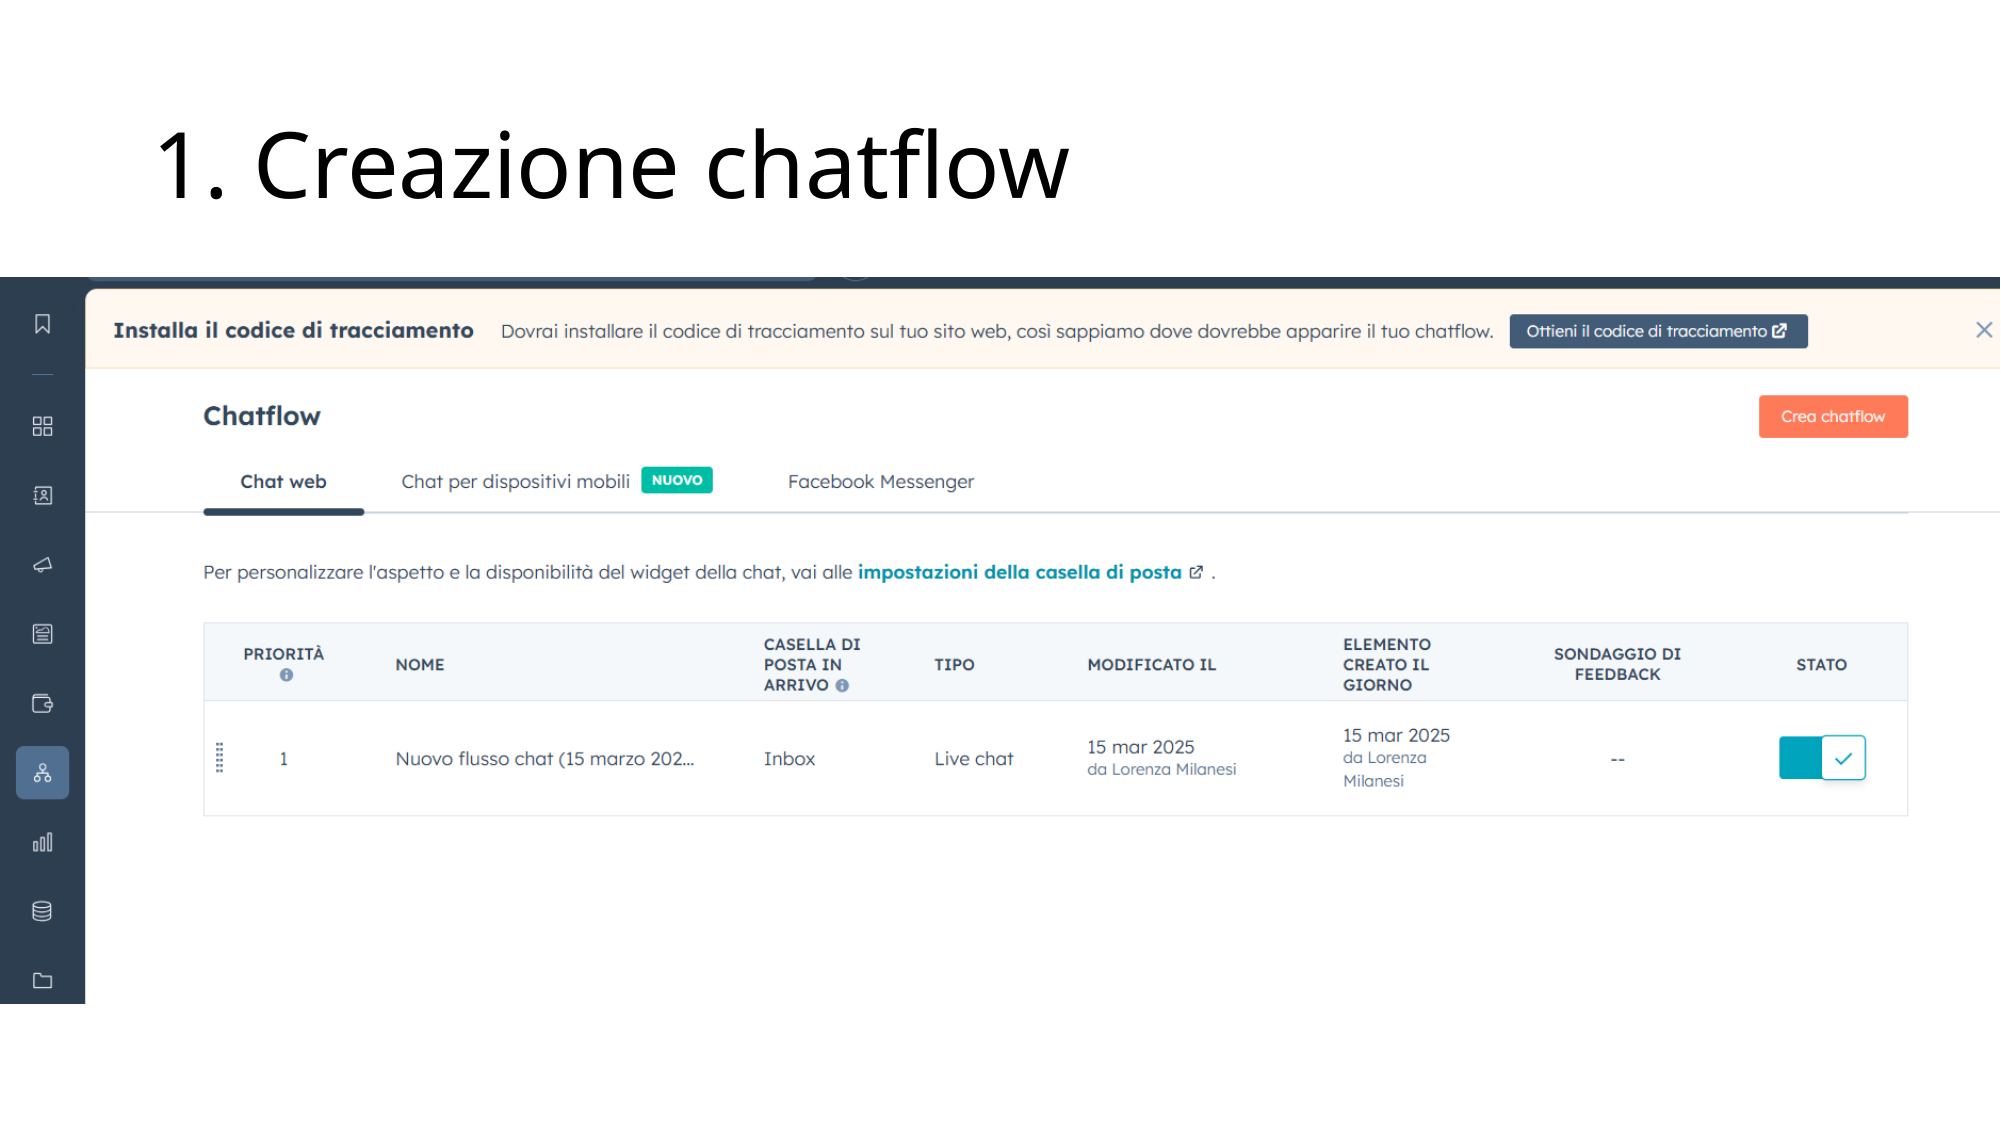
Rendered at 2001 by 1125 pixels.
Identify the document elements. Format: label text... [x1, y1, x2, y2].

title 1. Creazione chatflow [137, 59, 1863, 277]
picture [0, 277, 2000, 1004]
